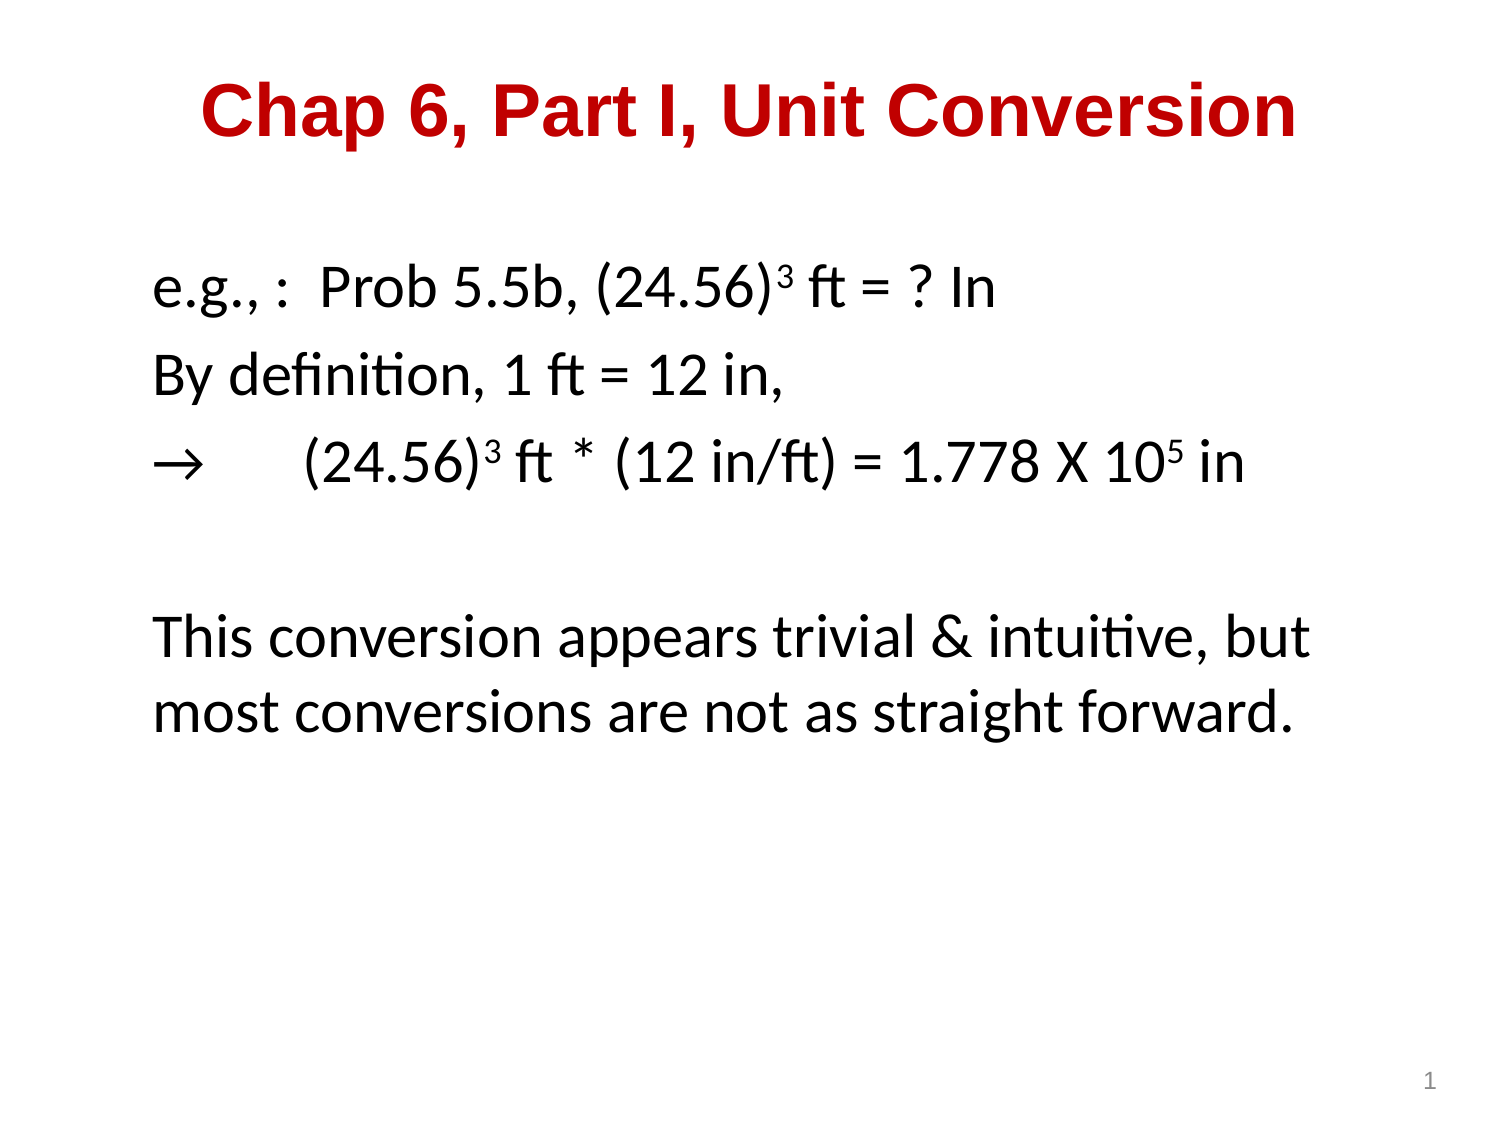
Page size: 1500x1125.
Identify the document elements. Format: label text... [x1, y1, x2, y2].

list e.g., : Prob 5.5b, (24.56)3 ft = ? In By definition, 1 ft = 12 in, → (24.56)3 ft * (12 in/ft) = 1.778 X 105 in This conversion appears trivial & intuitive, but most conversions are not as straight forward. [137, 237, 1375, 980]
slide_number 1 [1258, 1050, 1453, 1109]
title Chap 6, Part I, Unit Conversion [75, 12, 1425, 200]
